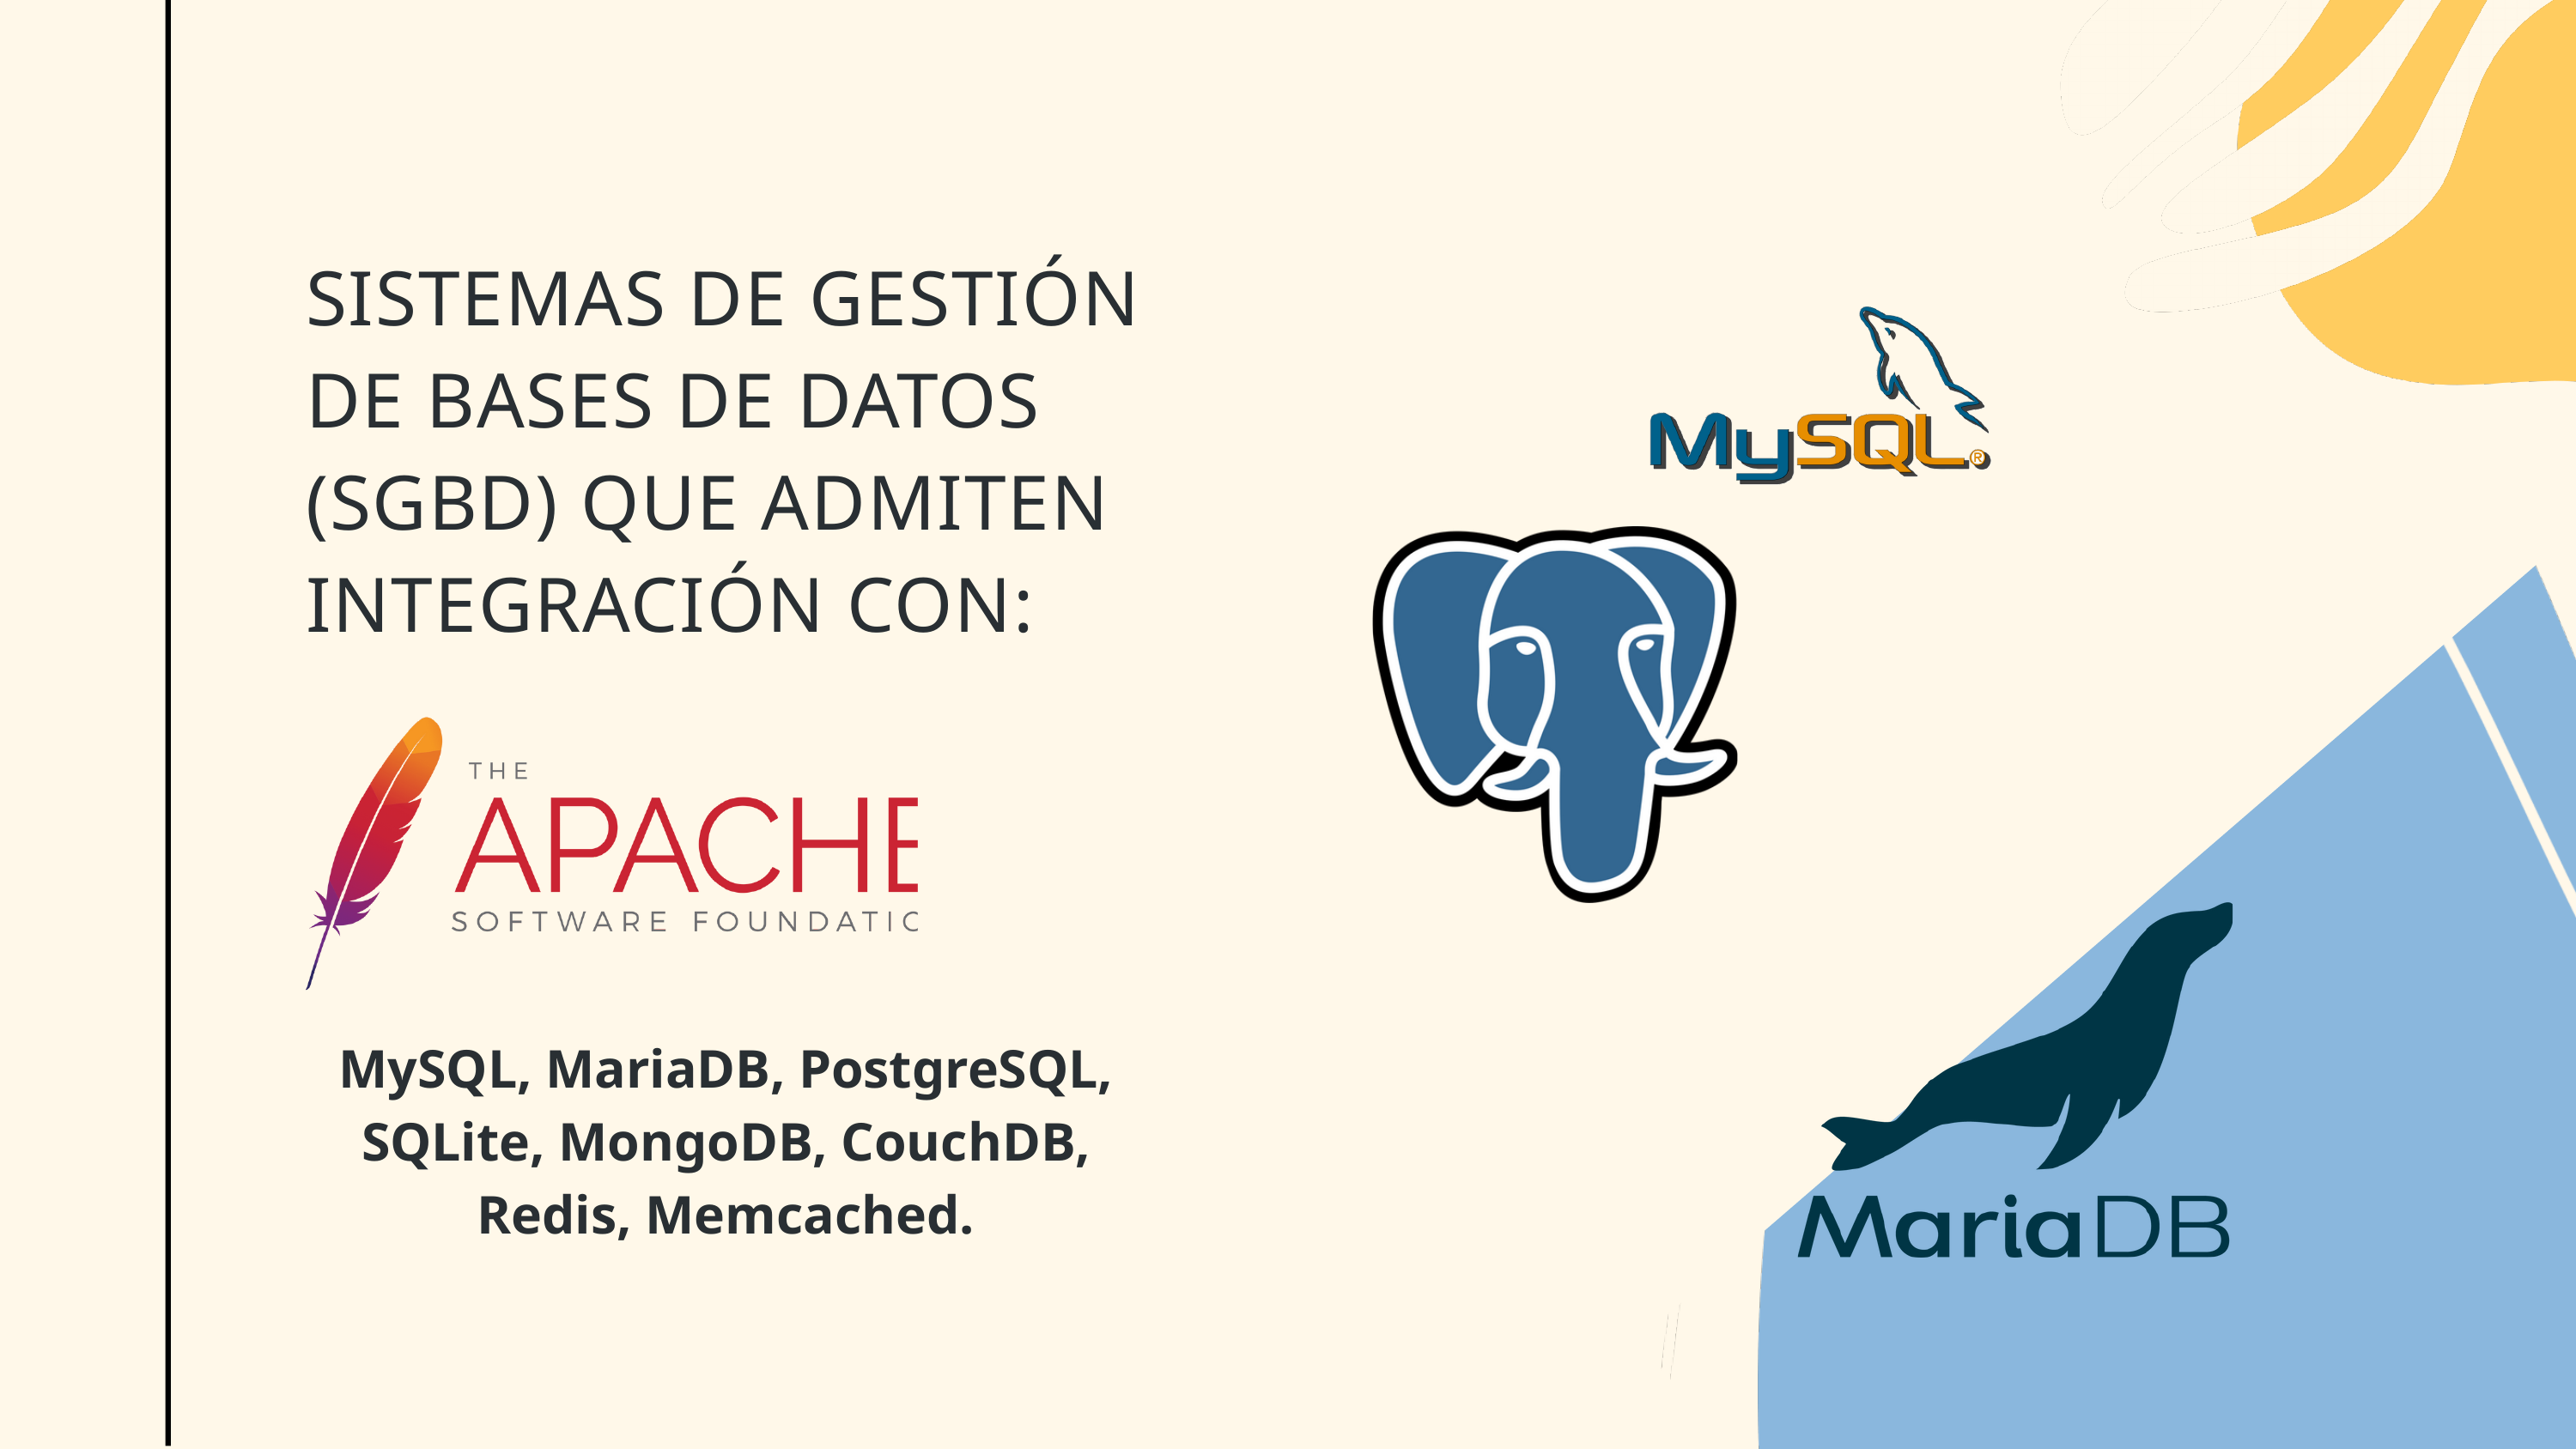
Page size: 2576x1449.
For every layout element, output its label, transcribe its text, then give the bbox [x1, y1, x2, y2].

text_box [1620, 196, 2015, 591]
text_box [1637, 530, 2576, 1449]
text_box SISTEMAS DE GESTIÓN DE BASES DE DATOS (SGBD) QUE ADMITEN INTEGRACIÓN CON: [306, 238, 1237, 812]
text_box [1372, 526, 1738, 903]
text_box [1797, 902, 2233, 1258]
text_box [2057, 0, 2576, 322]
text_box [306, 812, 975, 1025]
text_box [2221, 322, 2576, 444]
text_box MySQL, MariaDB, PostgreSQL, SQLite, MongoDB, CouchDB, Redis, Memcached. [290, 1025, 1162, 1245]
